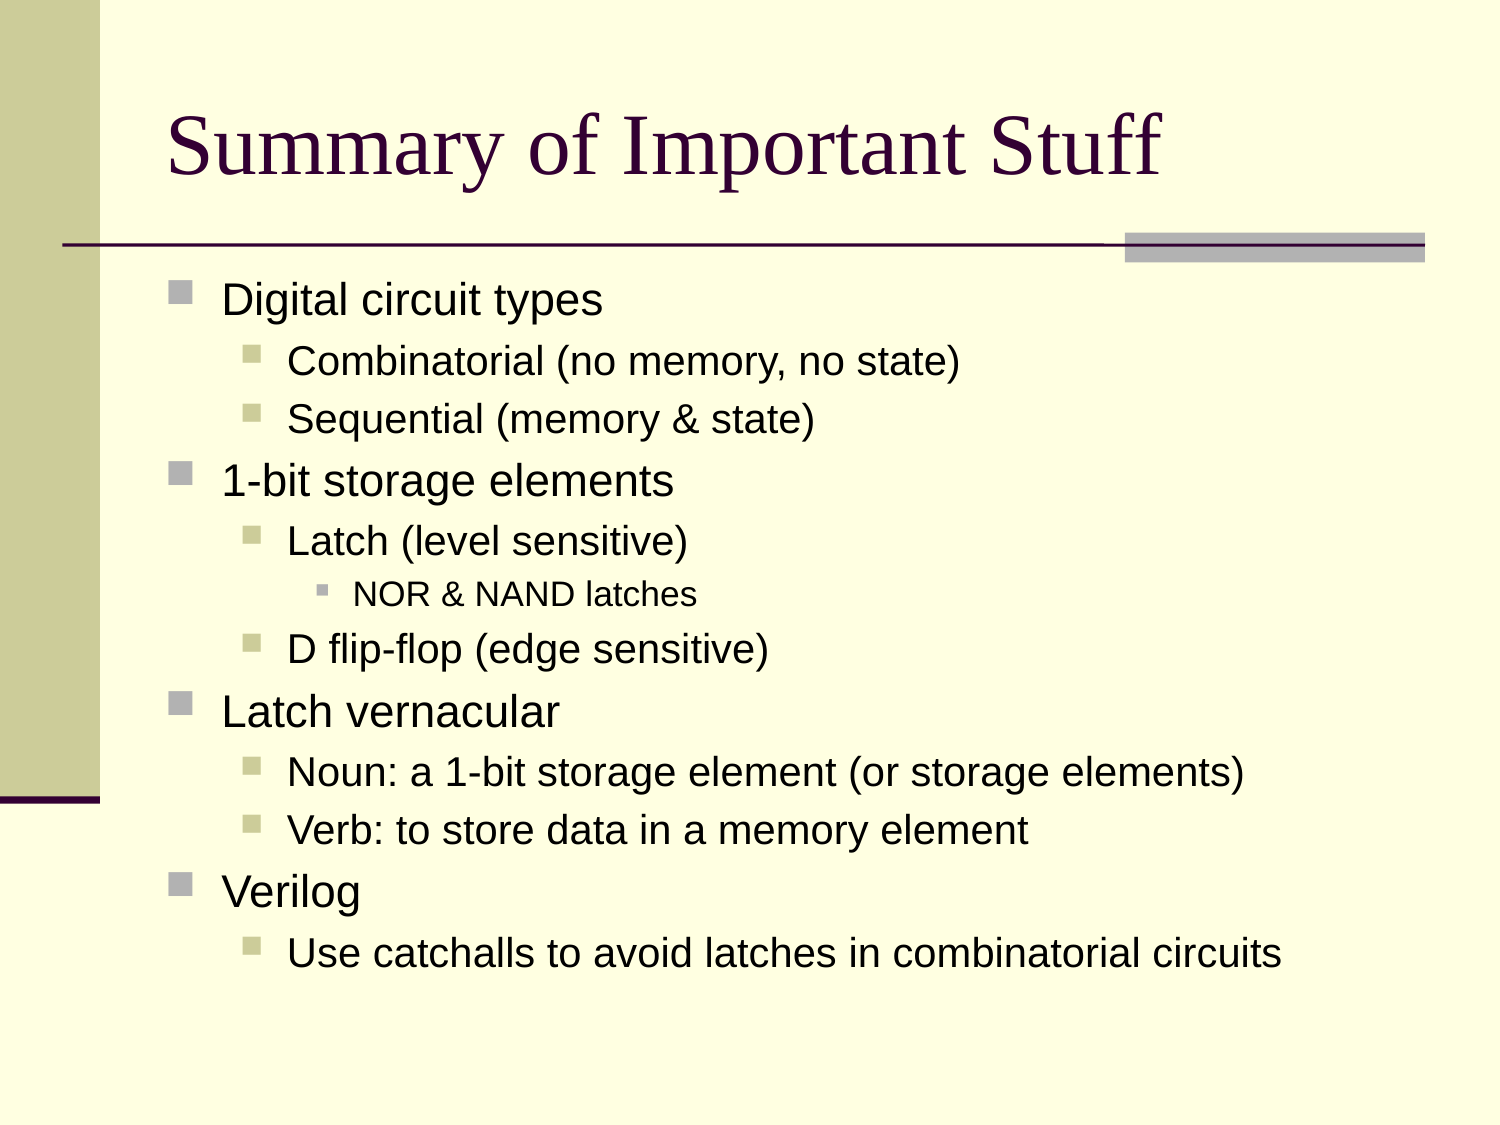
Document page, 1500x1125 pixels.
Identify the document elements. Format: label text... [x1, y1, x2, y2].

list Digital circuit types Combinatorial (no memory, no state) Sequential (memory & state) 1-bit storage elements Latch (level sensitive) NOR & NAND latches D flip-flop (edge sensitive) Latch vernacular Noun: a 1-bit storage element (or storage elements) Verb: to store data in a memory element Verilog Use catchalls to avoid latches in combinatorial circuits [150, 262, 1425, 1006]
title Summary of Important Stuff [150, 45, 1425, 234]
